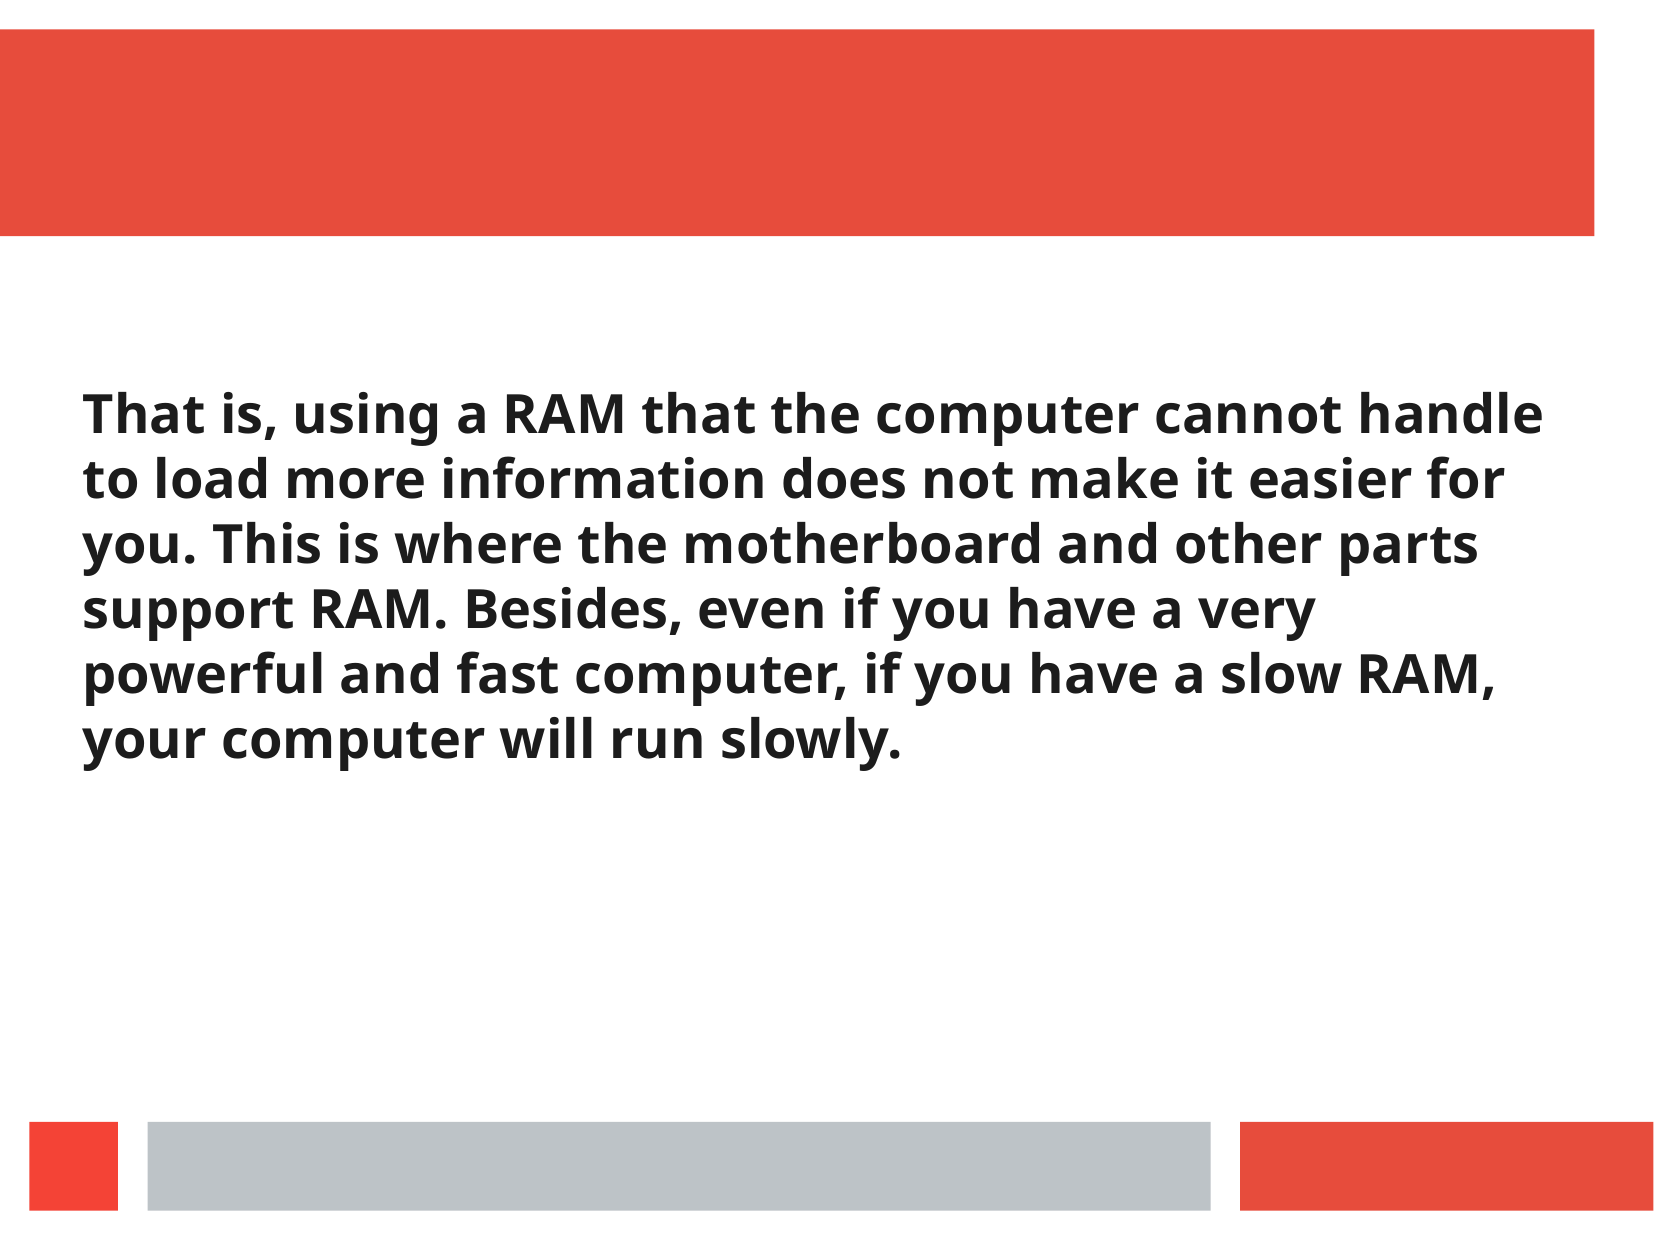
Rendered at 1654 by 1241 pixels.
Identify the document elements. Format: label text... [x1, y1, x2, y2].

text_box That is, using a RAM that the computer cannot handle to load more information does not make it easier for you. This is where the motherboard and other parts support RAM. Besides, even if you have a very powerful and fast computer, if you have a slow RAM, your computer will run slowly. [82, 290, 1571, 1010]
